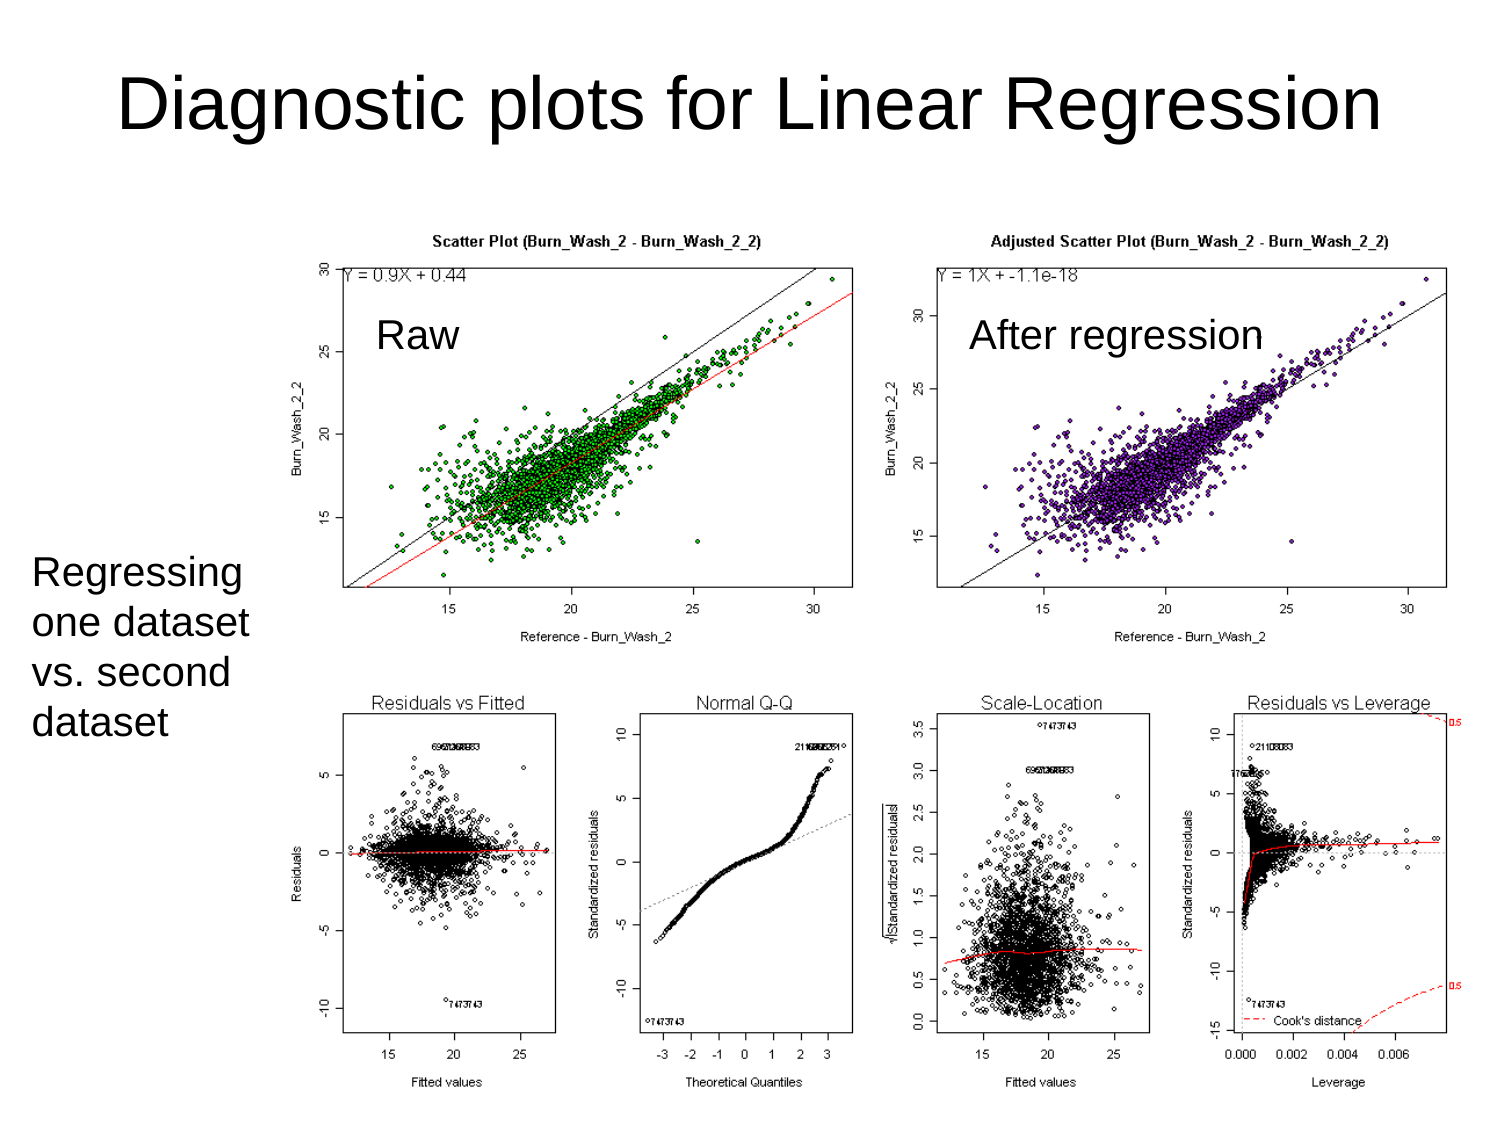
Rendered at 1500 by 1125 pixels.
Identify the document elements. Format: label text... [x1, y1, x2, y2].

title Diagnostic plots for Linear Regression [75, 12, 1425, 188]
text_box Regressing one dataset vs. second dataset [16, 537, 282, 753]
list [287, 212, 1476, 1104]
